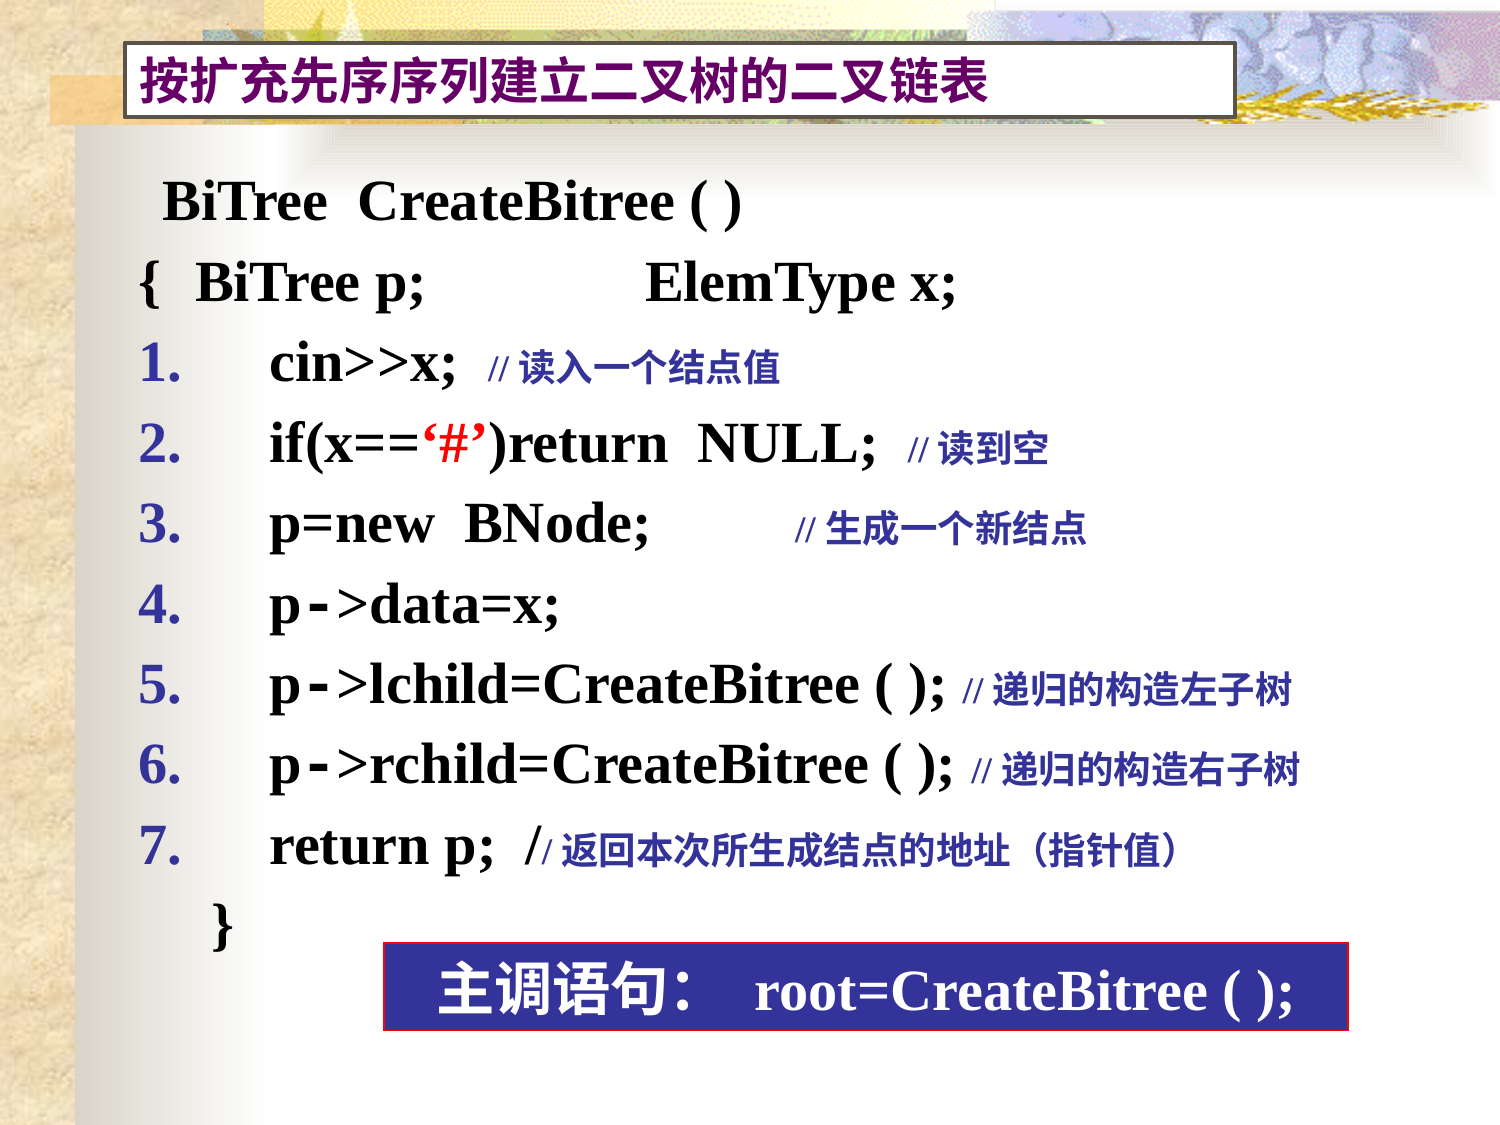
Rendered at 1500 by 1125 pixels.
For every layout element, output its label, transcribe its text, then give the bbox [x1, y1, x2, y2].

text_box 按扩充先序序列建立二叉树的二叉链表 [123, 41, 1237, 119]
text_box 主调语句： root=CreateBitree ( ); [383, 943, 1349, 1031]
text_box BiTree CreateBitree ( ) { BiTree p; ElemType x; 1. cin>>x; //读入一个结点值 2. if(x==‘#’)return NULL; //读到空 3. p=new BNode; //生成一个新结点 4. p->data=x; 5. p->lchild=CreateBitree ( ); //递归的构造左子树 6. p->rchild=CreateBitree ( ); //递归的构造右子树 7. return p; //返回本次所生成结点的地址（指针值） } [123, 144, 1474, 989]
picture [0, 0, 1500, 1125]
